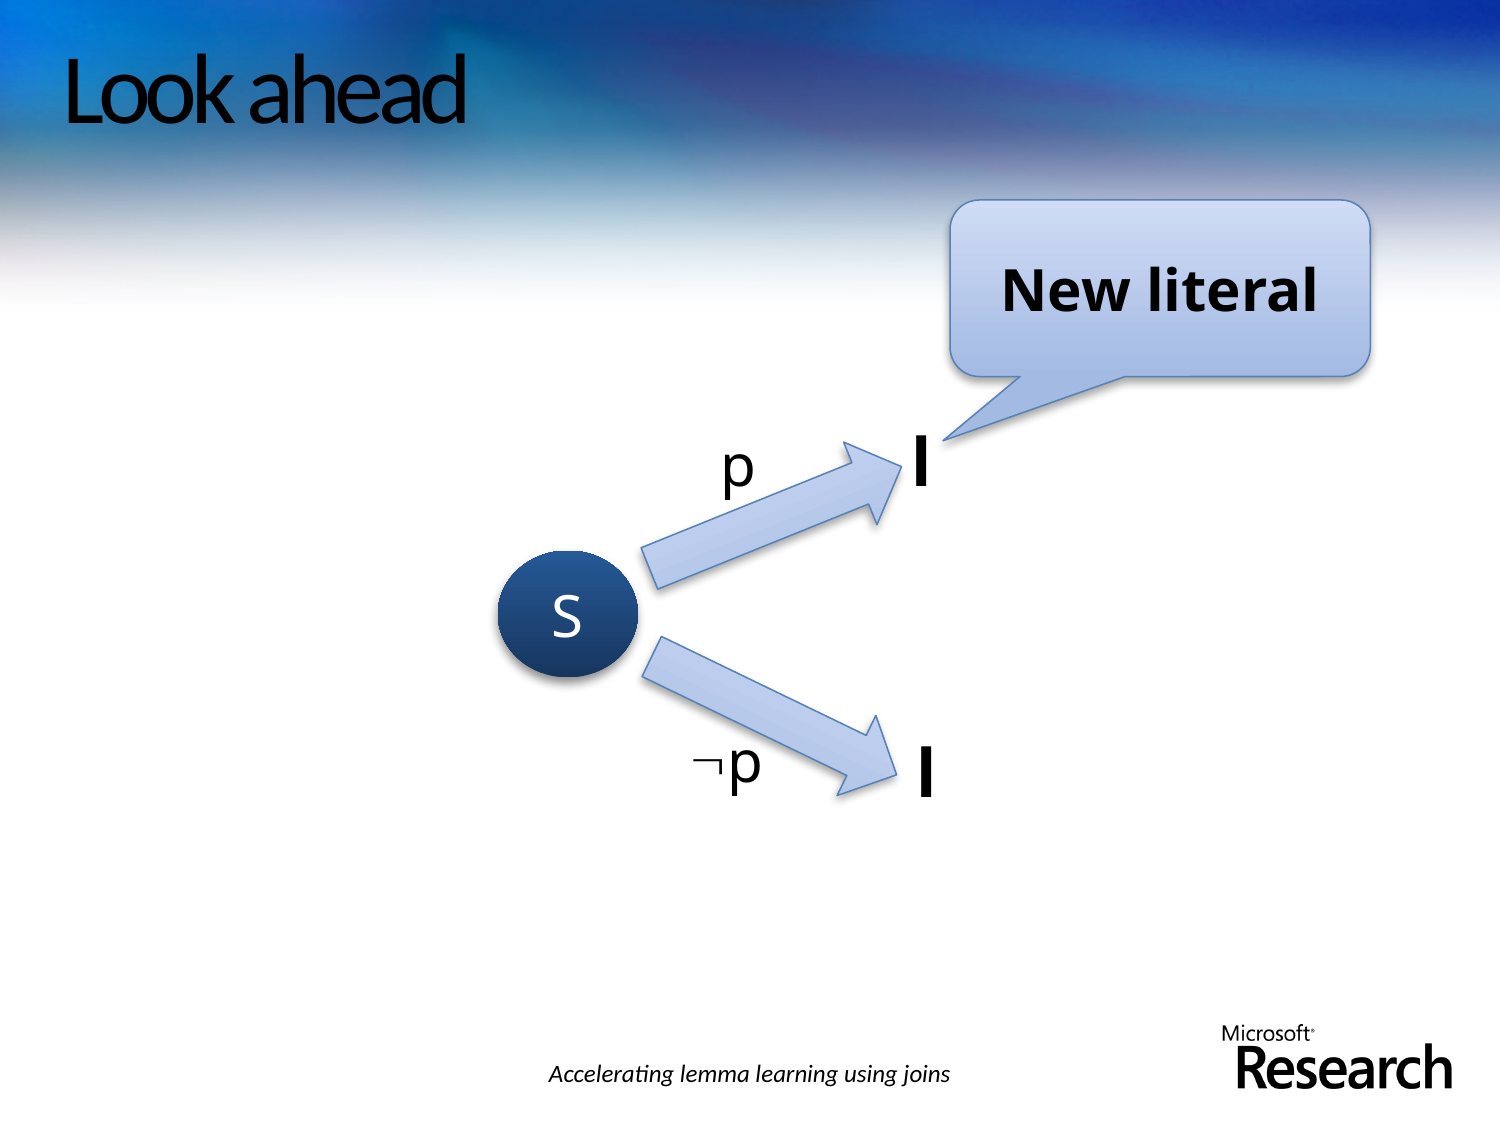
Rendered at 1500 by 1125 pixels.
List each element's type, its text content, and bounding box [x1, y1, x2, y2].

text_box S [497, 550, 638, 678]
text_box New literal [942, 199, 1372, 442]
title Look ahead [62, 37, 1438, 148]
text_box l [896, 412, 947, 507]
footer Accelerating lemma learning using joins [512, 1042, 988, 1103]
text_box p [675, 717, 779, 802]
text_box l [901, 723, 952, 818]
text_box [640, 441, 896, 590]
picture [0, 0, 1500, 1125]
text_box [641, 635, 898, 797]
text_box p [706, 420, 772, 506]
